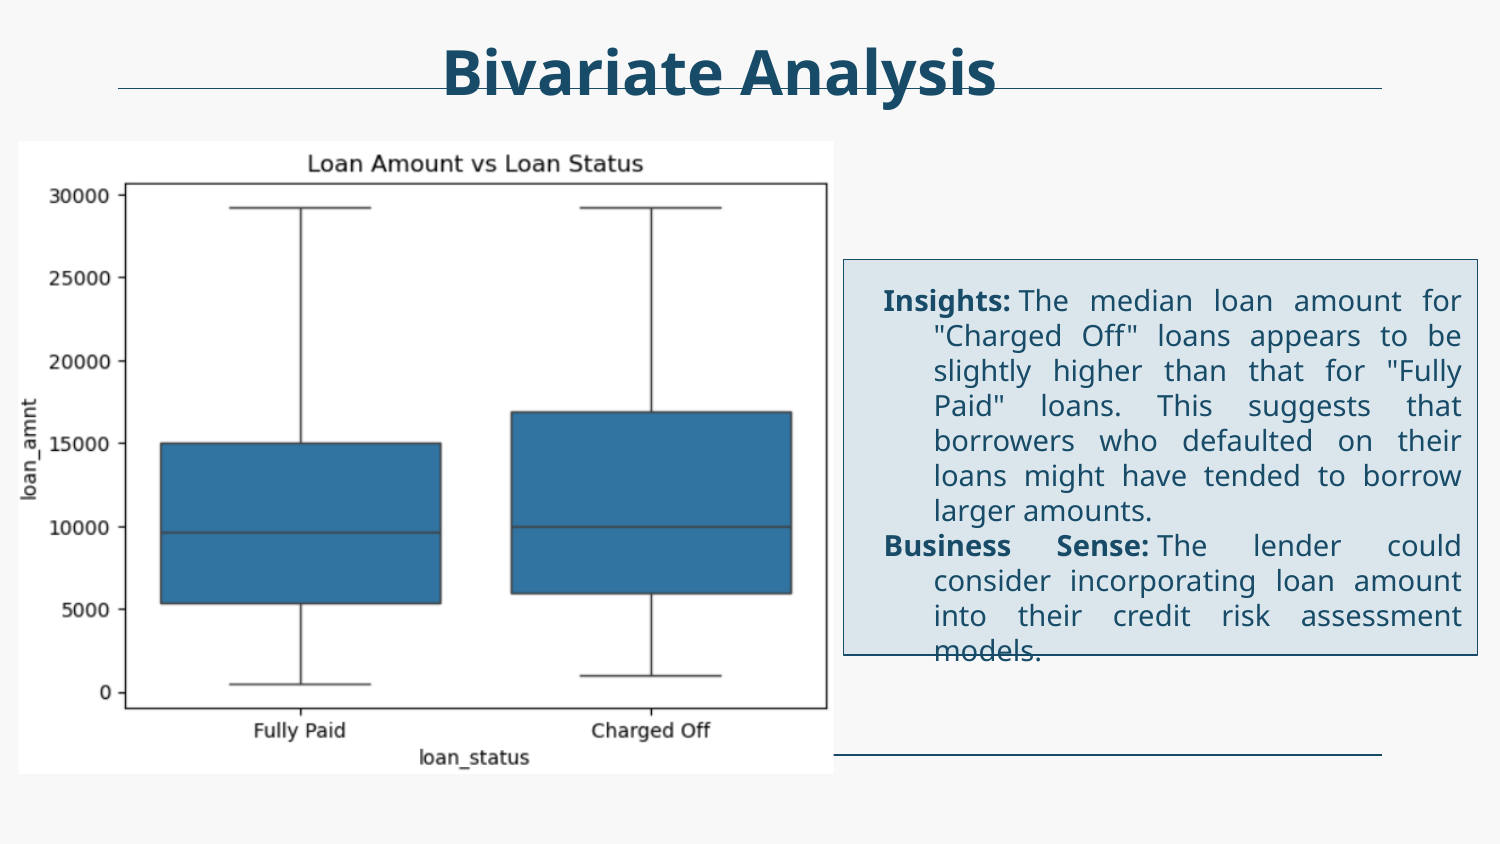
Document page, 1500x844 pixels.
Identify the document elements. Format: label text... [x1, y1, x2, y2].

text_box Insights: The median loan amount for "Charged Off" loans appears to be slightly higher than that for "Fully Paid" loans. This suggests that borrowers who defaulted on their loans might have tended to borrow larger amounts. Business Sense: The lender could consider incorporating loan amount into their credit risk assessment models. [843, 259, 1478, 656]
title Bivariate Analysis [426, 17, 1500, 103]
picture [18, 141, 834, 774]
